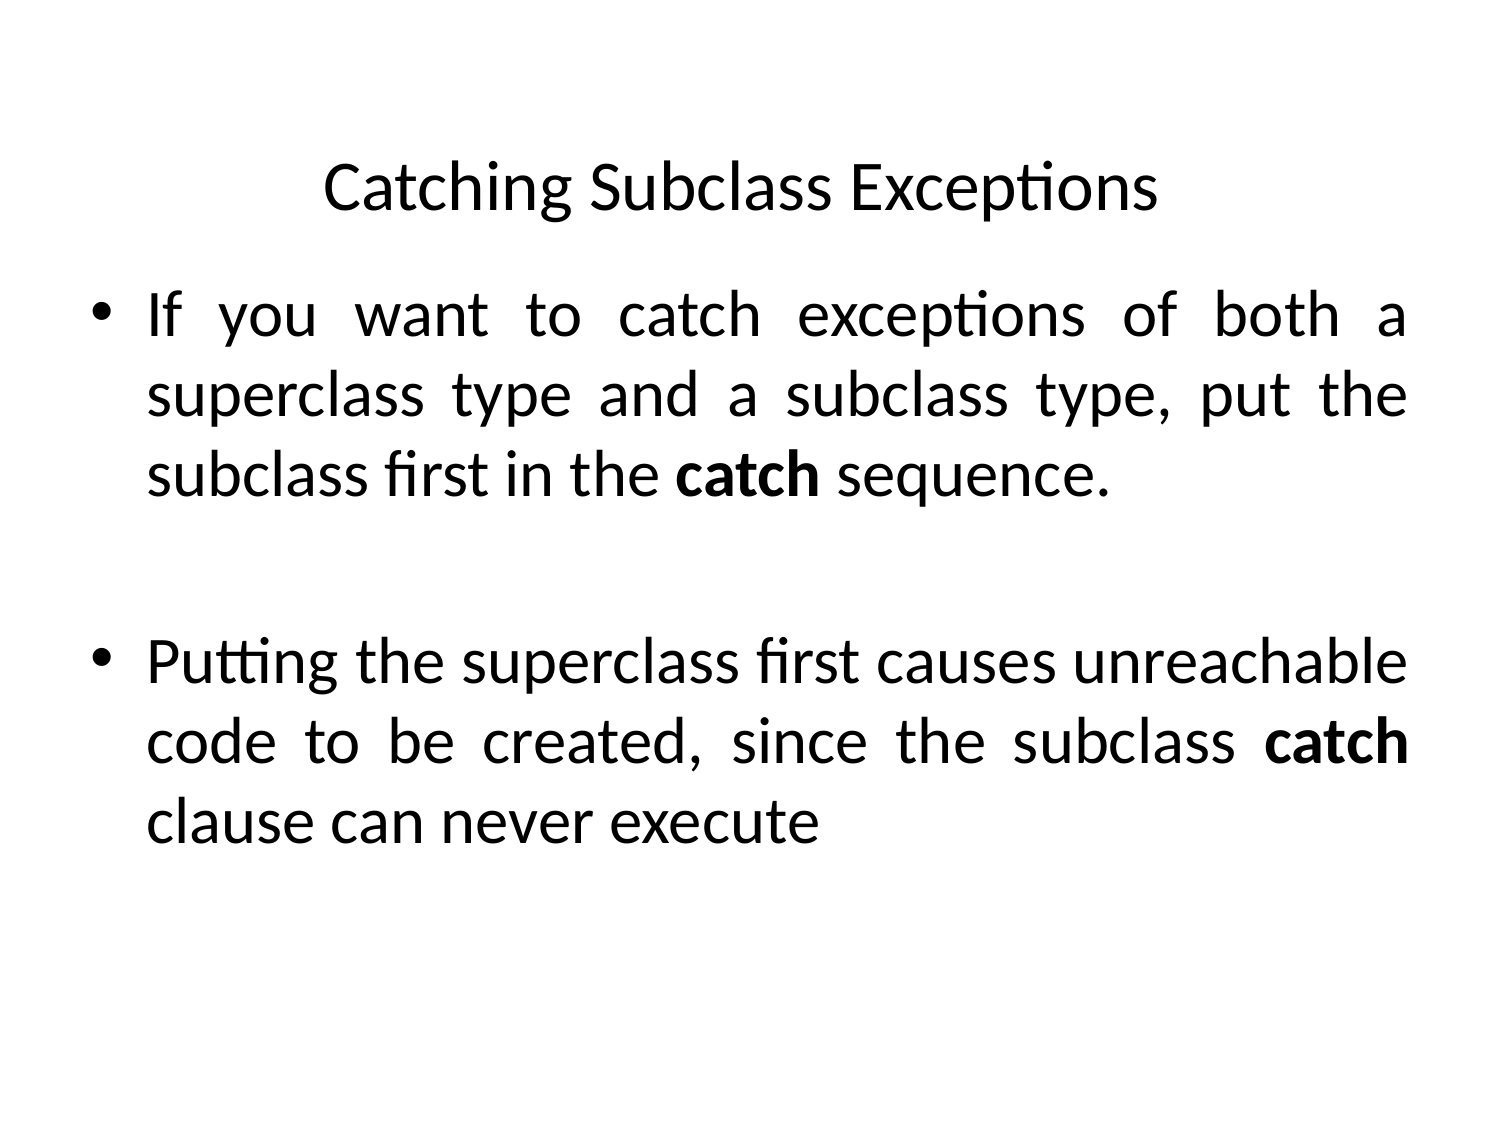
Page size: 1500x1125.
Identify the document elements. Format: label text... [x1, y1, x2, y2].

list If you want to catch exceptions of both a superclass type and a subclass type, put the subclass first in the catch sequence. Putting the superclass first causes unreachable code to be created, since the subclass catch clause can never execute [75, 262, 1425, 1005]
title Catching Subclass Exceptions [75, 45, 1425, 233]
